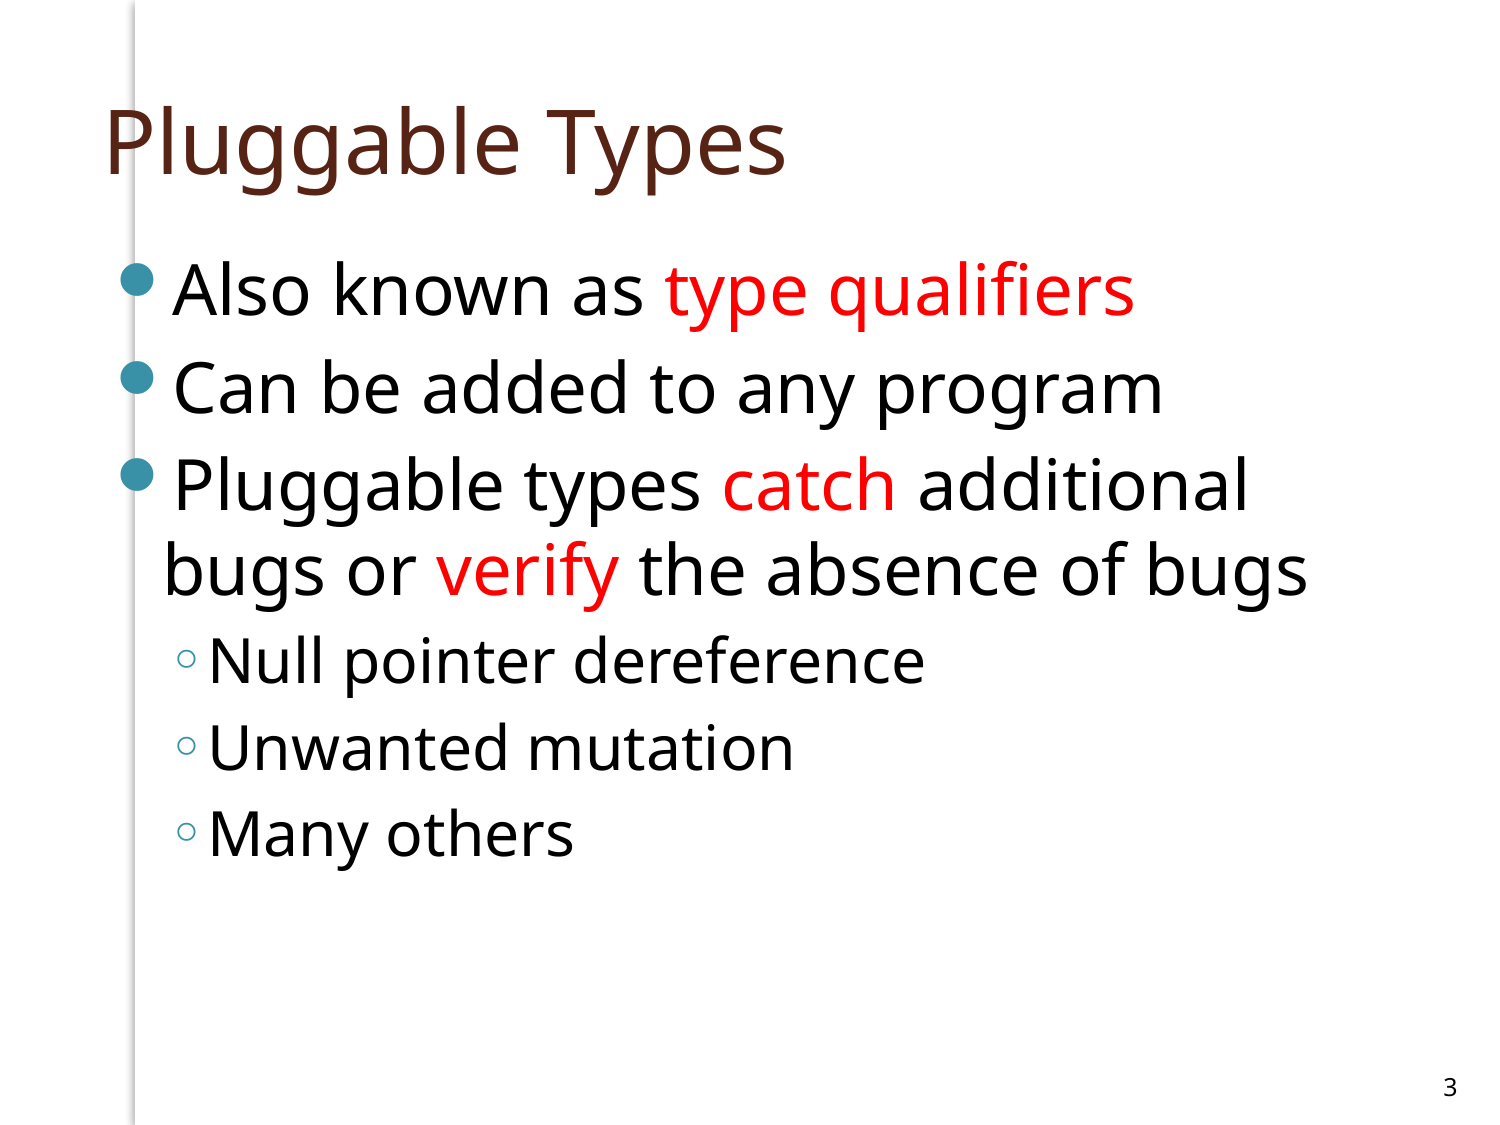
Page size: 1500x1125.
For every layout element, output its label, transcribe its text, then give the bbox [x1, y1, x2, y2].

list Also known as type qualifiers Can be added to any program Pluggable types catch additional bugs or verify the absence of bugs Null pointer dereference Unwanted mutation Many others [87, 237, 1418, 1025]
slide_number 3 [1413, 1034, 1488, 1113]
title Pluggable Types [87, 45, 1418, 233]
